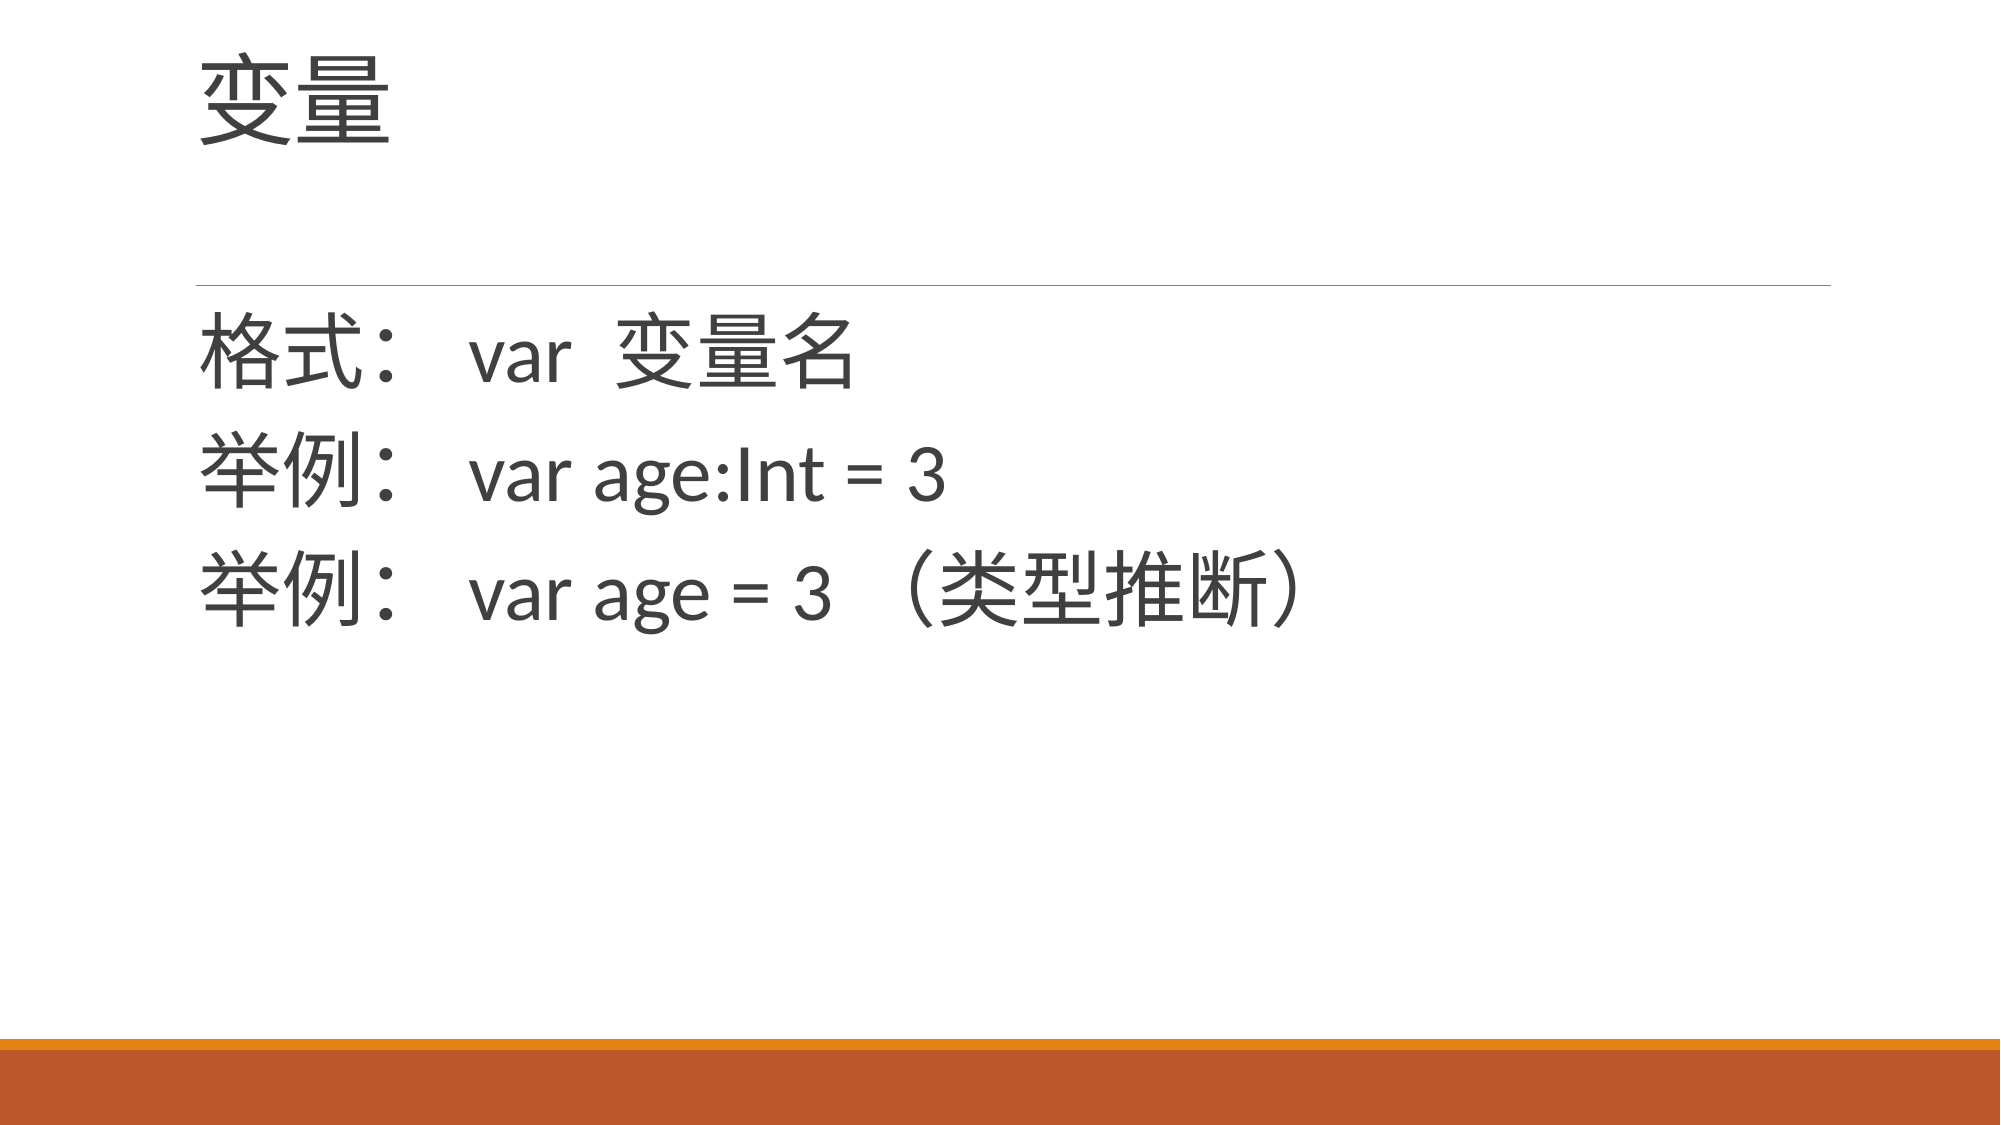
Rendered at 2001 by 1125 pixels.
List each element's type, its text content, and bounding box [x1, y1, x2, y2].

list 格式：var 变量名 举例：var age:Int = 3 举例：var age = 3（类型推断） [180, 302, 1830, 963]
title 变量 [180, 47, 1830, 285]
